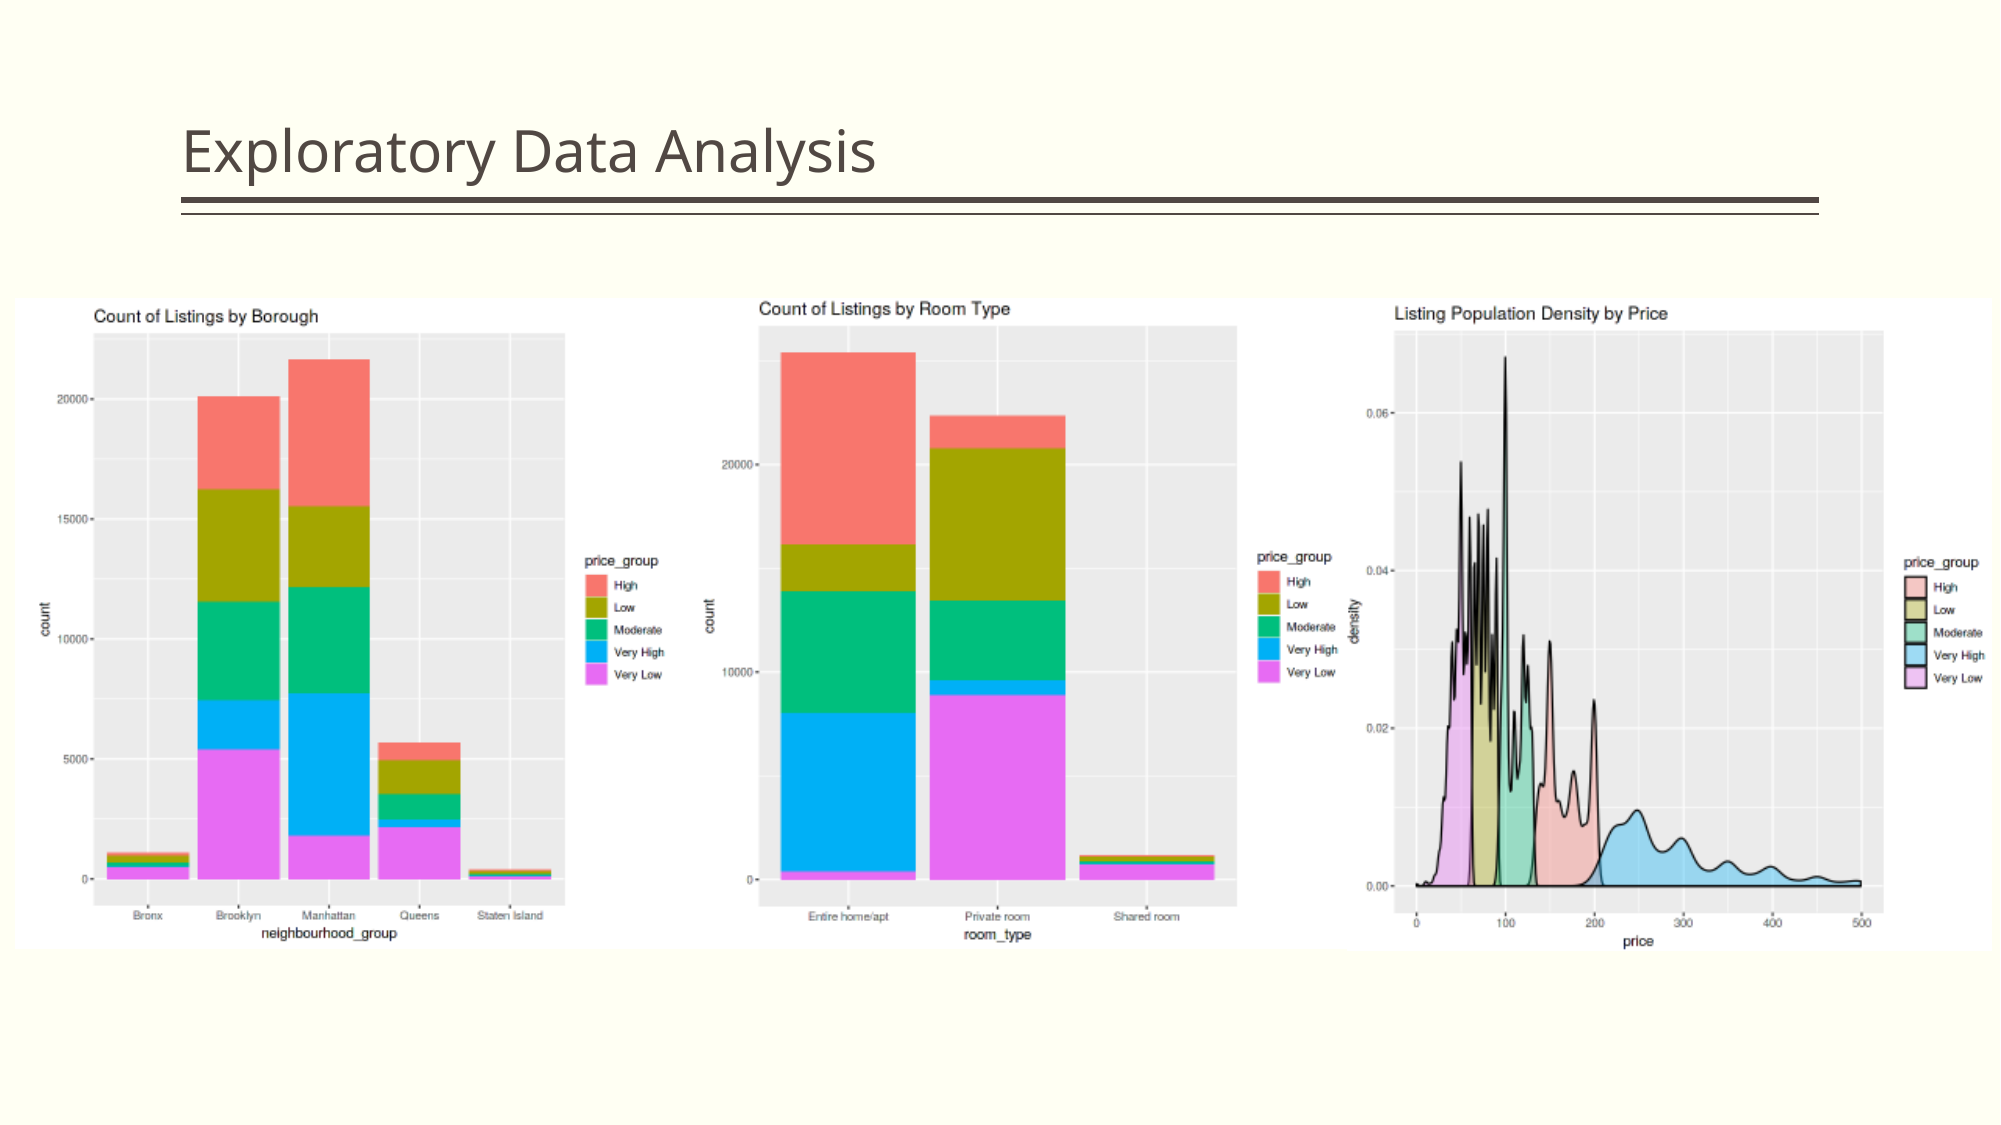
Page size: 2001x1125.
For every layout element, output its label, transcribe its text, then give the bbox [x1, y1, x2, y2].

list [15, 298, 677, 949]
title Exploratory Data Analysis [181, 12, 1819, 193]
picture [678, 298, 1992, 951]
